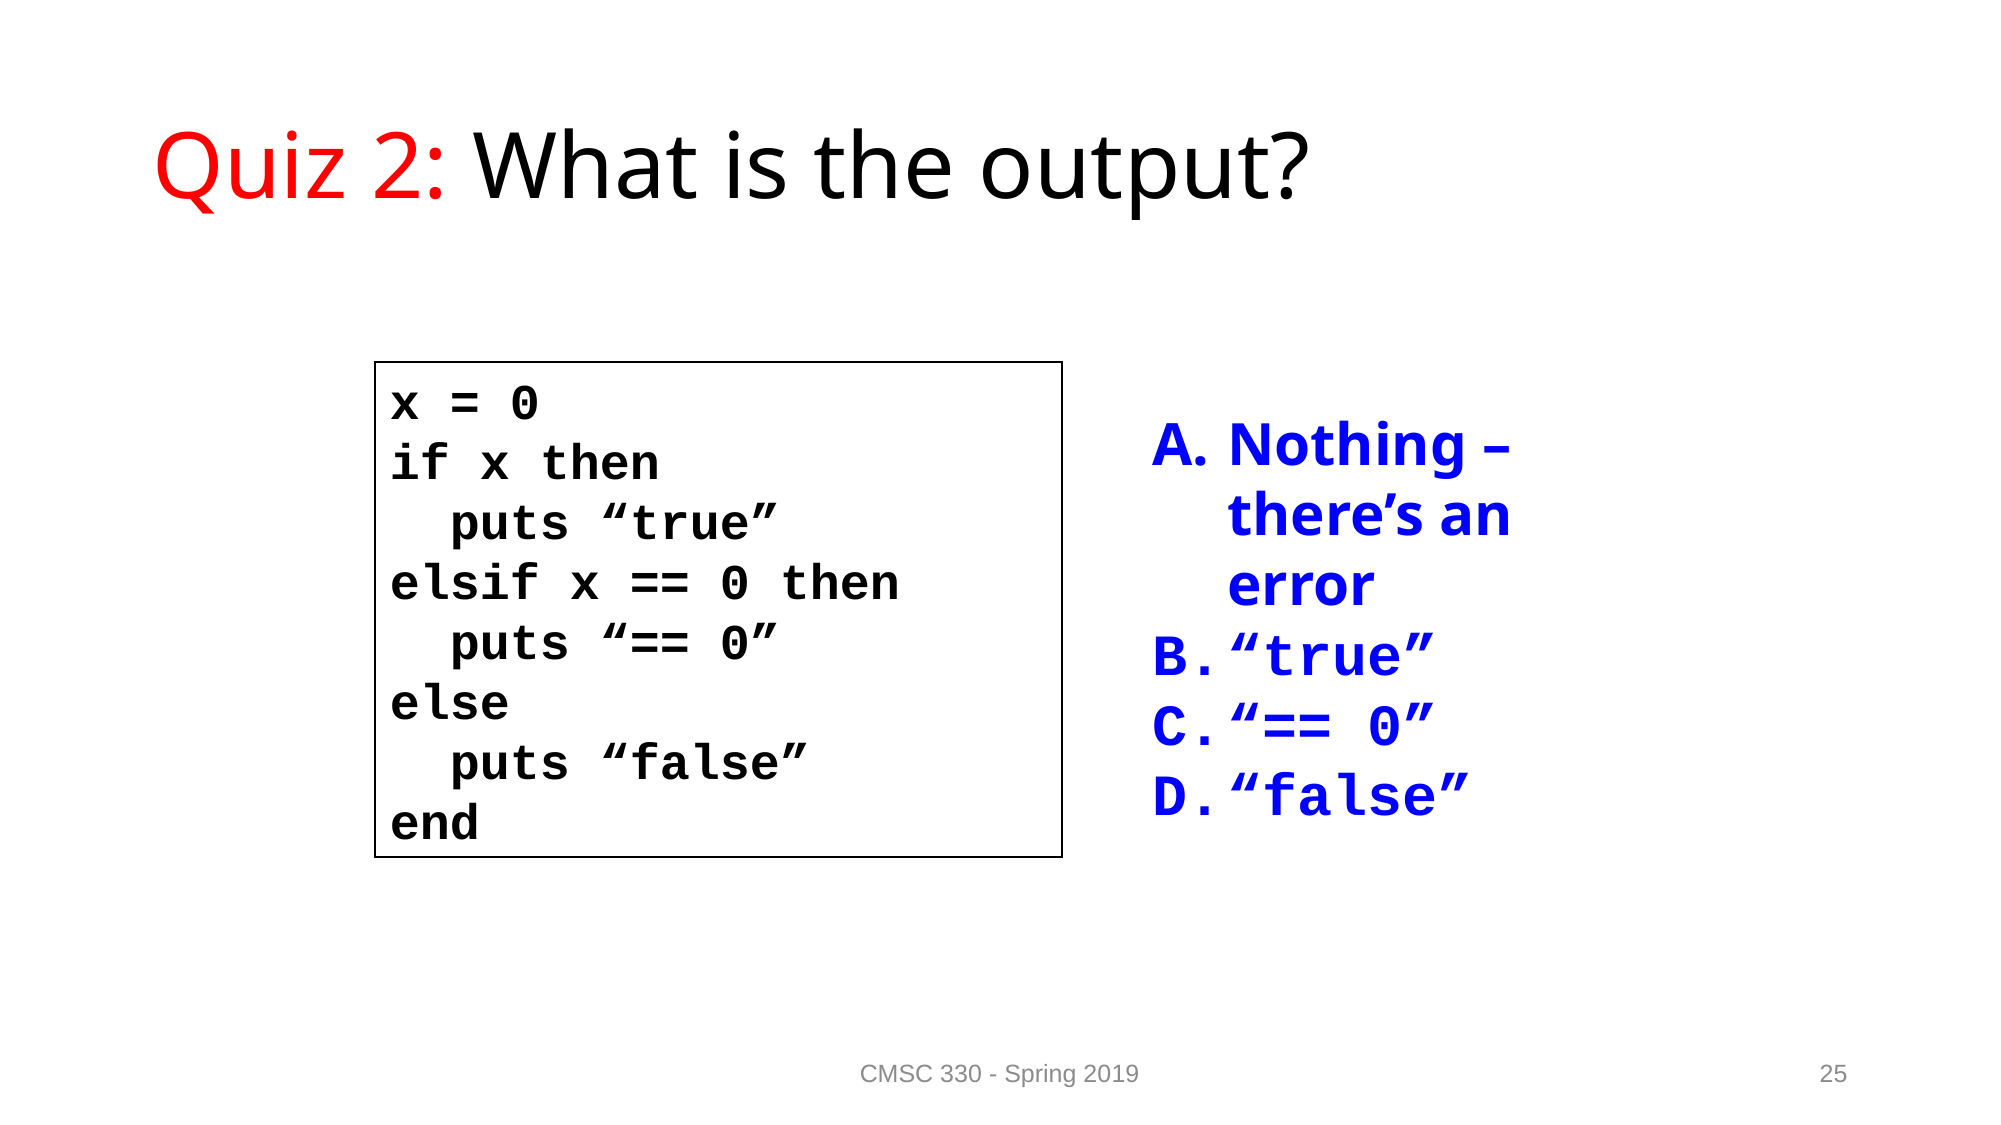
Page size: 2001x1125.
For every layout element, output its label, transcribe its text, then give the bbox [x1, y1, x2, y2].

title Quiz 2: What is the output? [137, 59, 1863, 278]
list [137, 299, 1863, 1014]
text_box x = 0 if x then puts “true” elsif x == 0 then puts “== 0” else puts “false” end [374, 362, 1063, 858]
text_box Nothing – there’s an error “true” “== 0” “false” [1137, 399, 1663, 835]
slide_number 25 [1412, 1042, 1863, 1103]
footer CMSC 330 - Spring 2019 [662, 1042, 1338, 1103]
